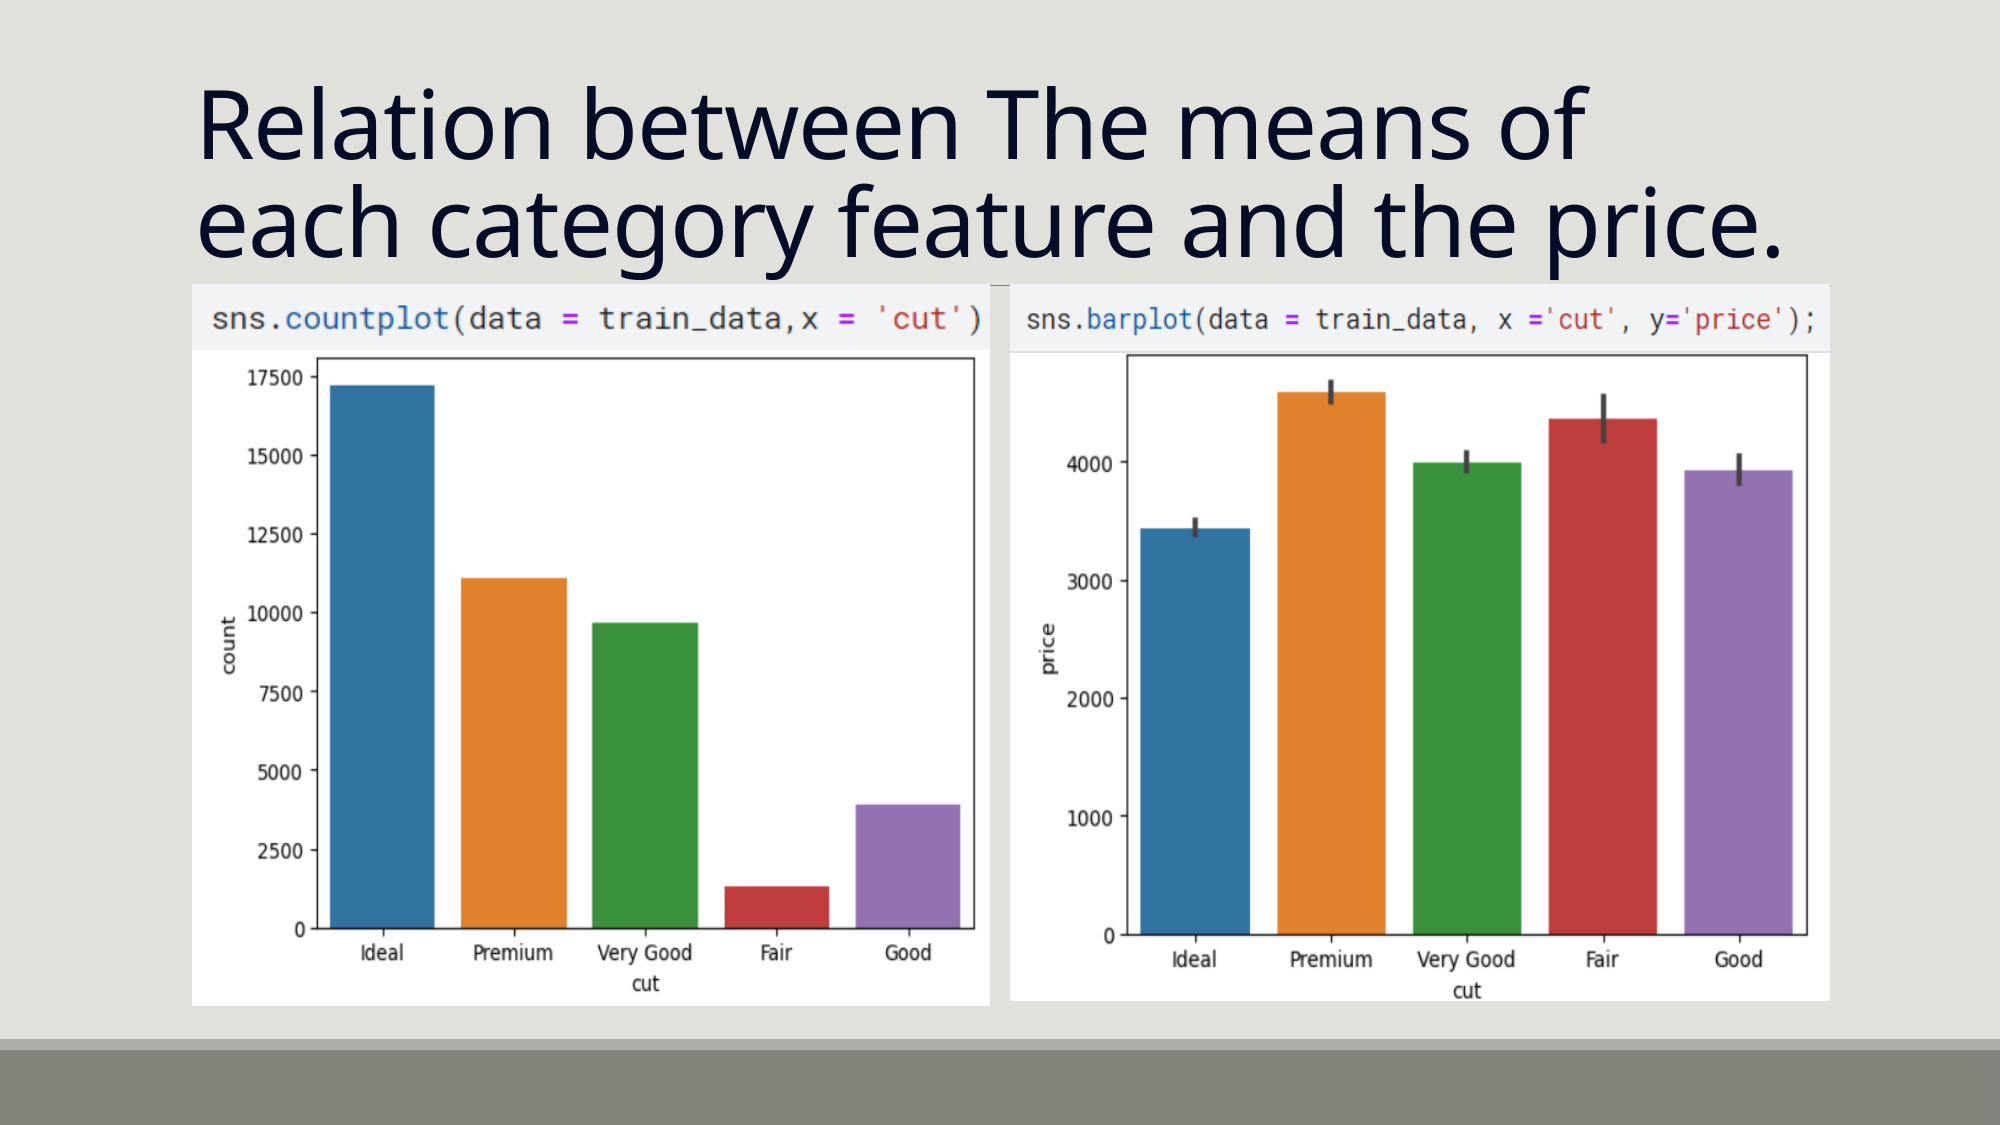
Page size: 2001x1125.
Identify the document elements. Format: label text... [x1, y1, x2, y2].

picture [1009, 353, 1831, 1001]
picture [192, 284, 991, 1006]
title Relation between The means of each category feature and the price. [180, 47, 1830, 285]
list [1009, 284, 1831, 352]
